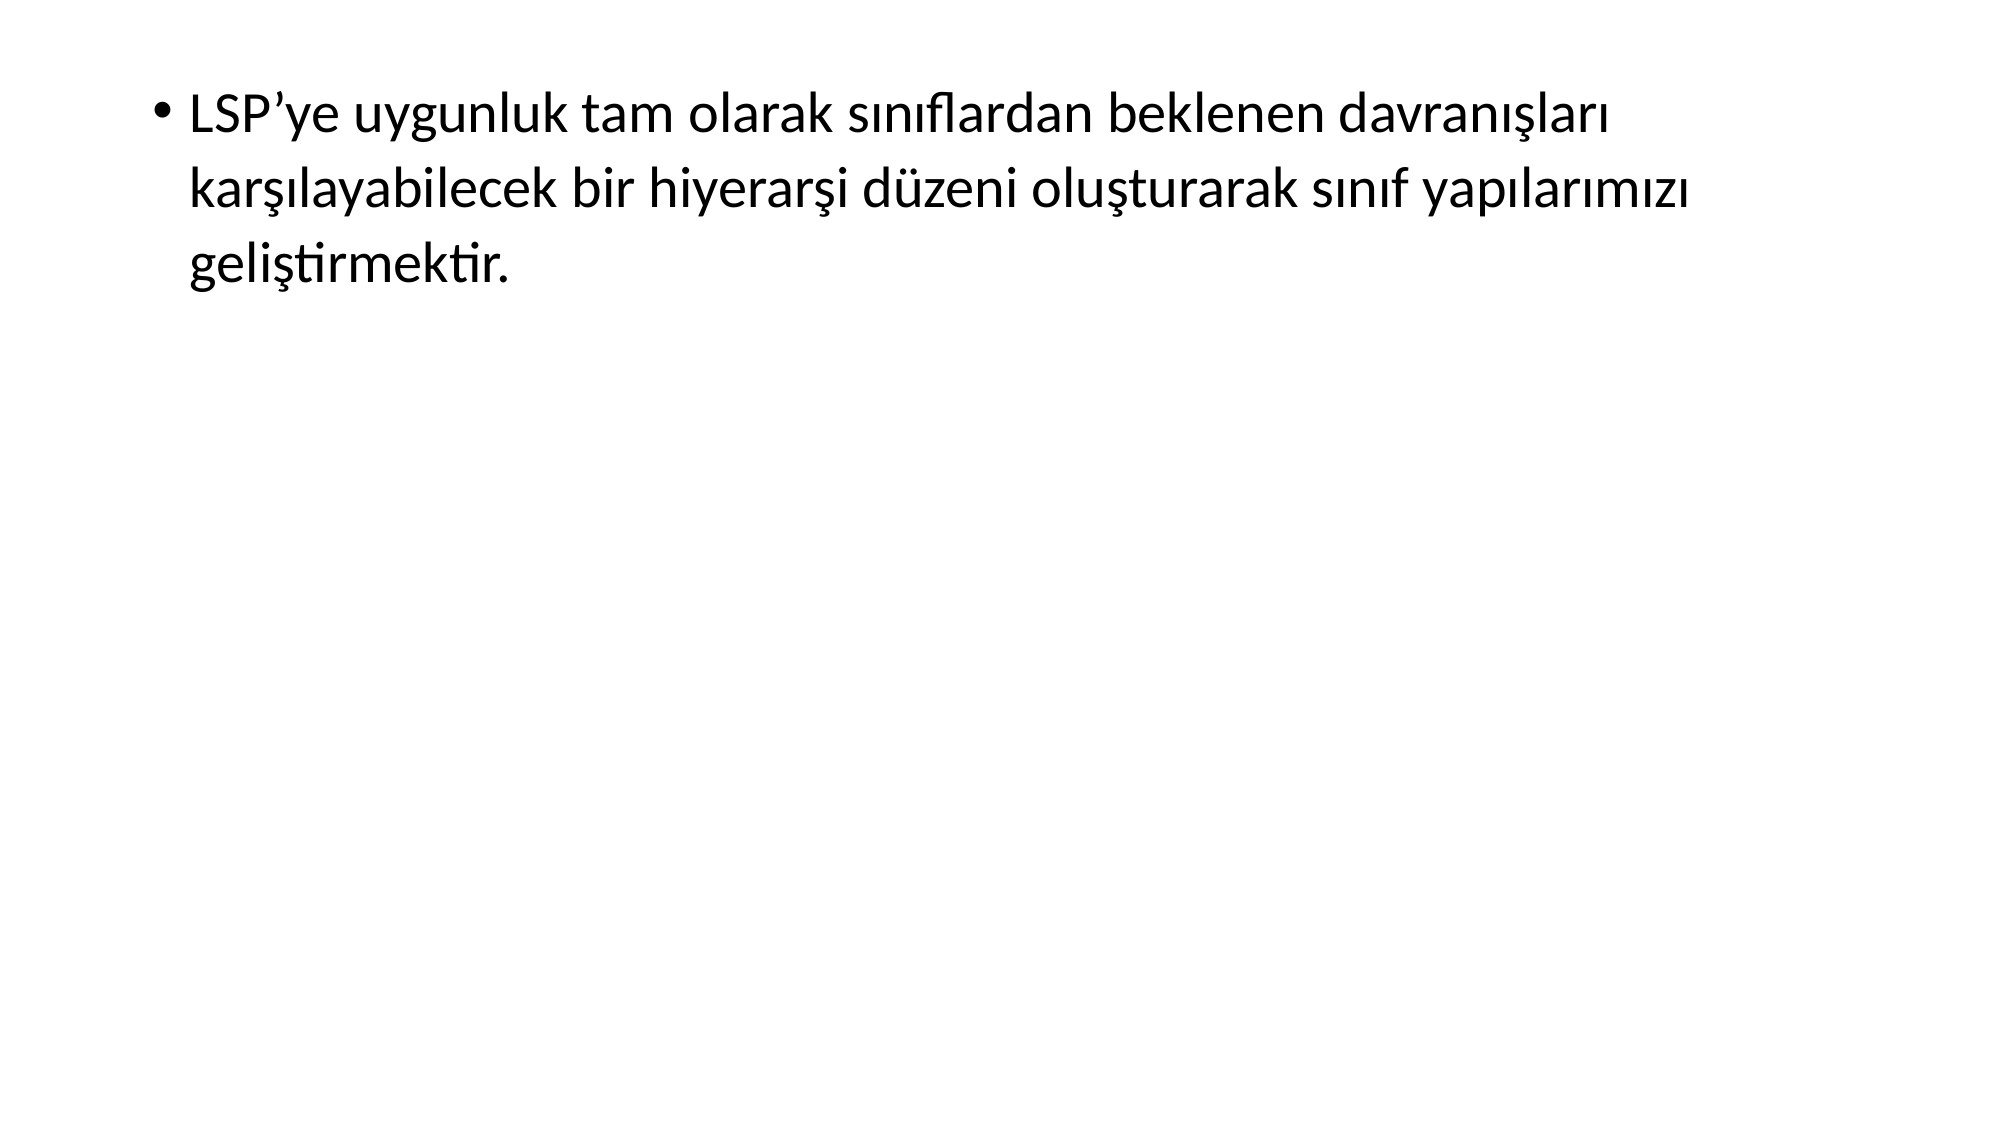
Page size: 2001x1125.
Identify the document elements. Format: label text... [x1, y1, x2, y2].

list LSP’ye uygunluk tam olarak sınıflardan beklenen davranışları karşılayabilecek bir hiyerarşi düzeni oluşturarak sınıf yapılarımızı geliştirmektir. [137, 62, 1863, 1014]
